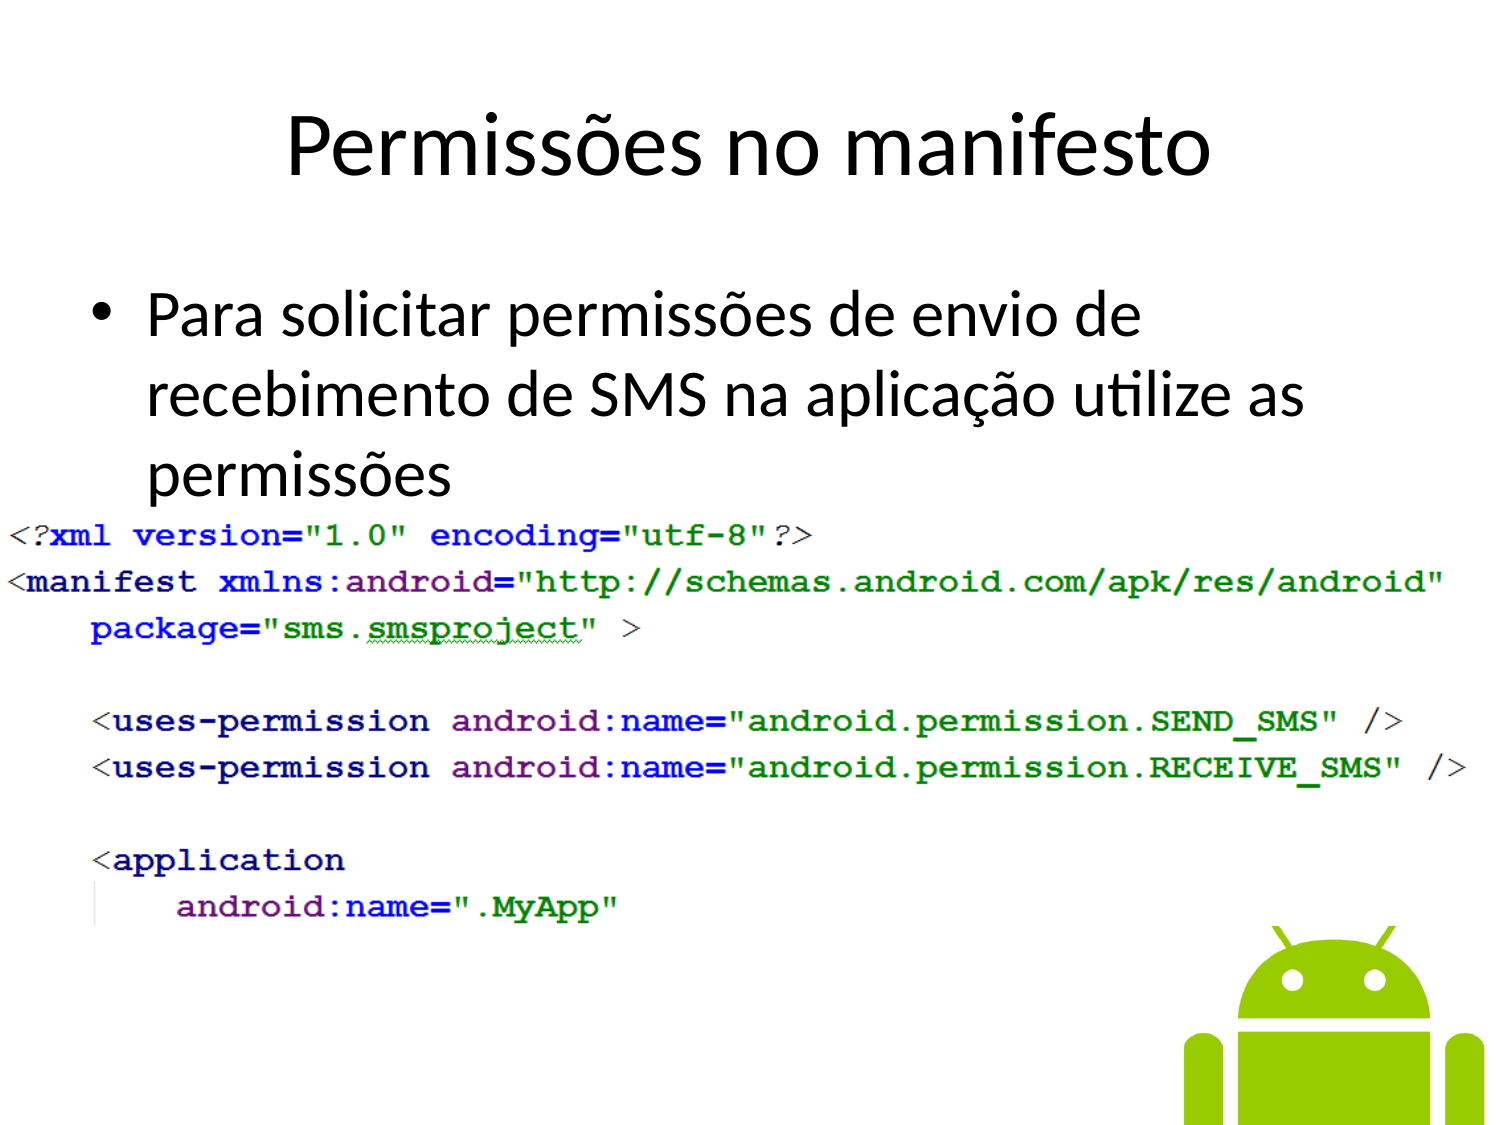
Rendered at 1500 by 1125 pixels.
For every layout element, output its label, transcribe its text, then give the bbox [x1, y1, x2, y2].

title Permissões no manifesto [75, 45, 1425, 233]
picture [0, 515, 1500, 1125]
list Para solicitar permissões de envio de recebimento de SMS na aplicação utilize as permissões [75, 262, 1425, 514]
